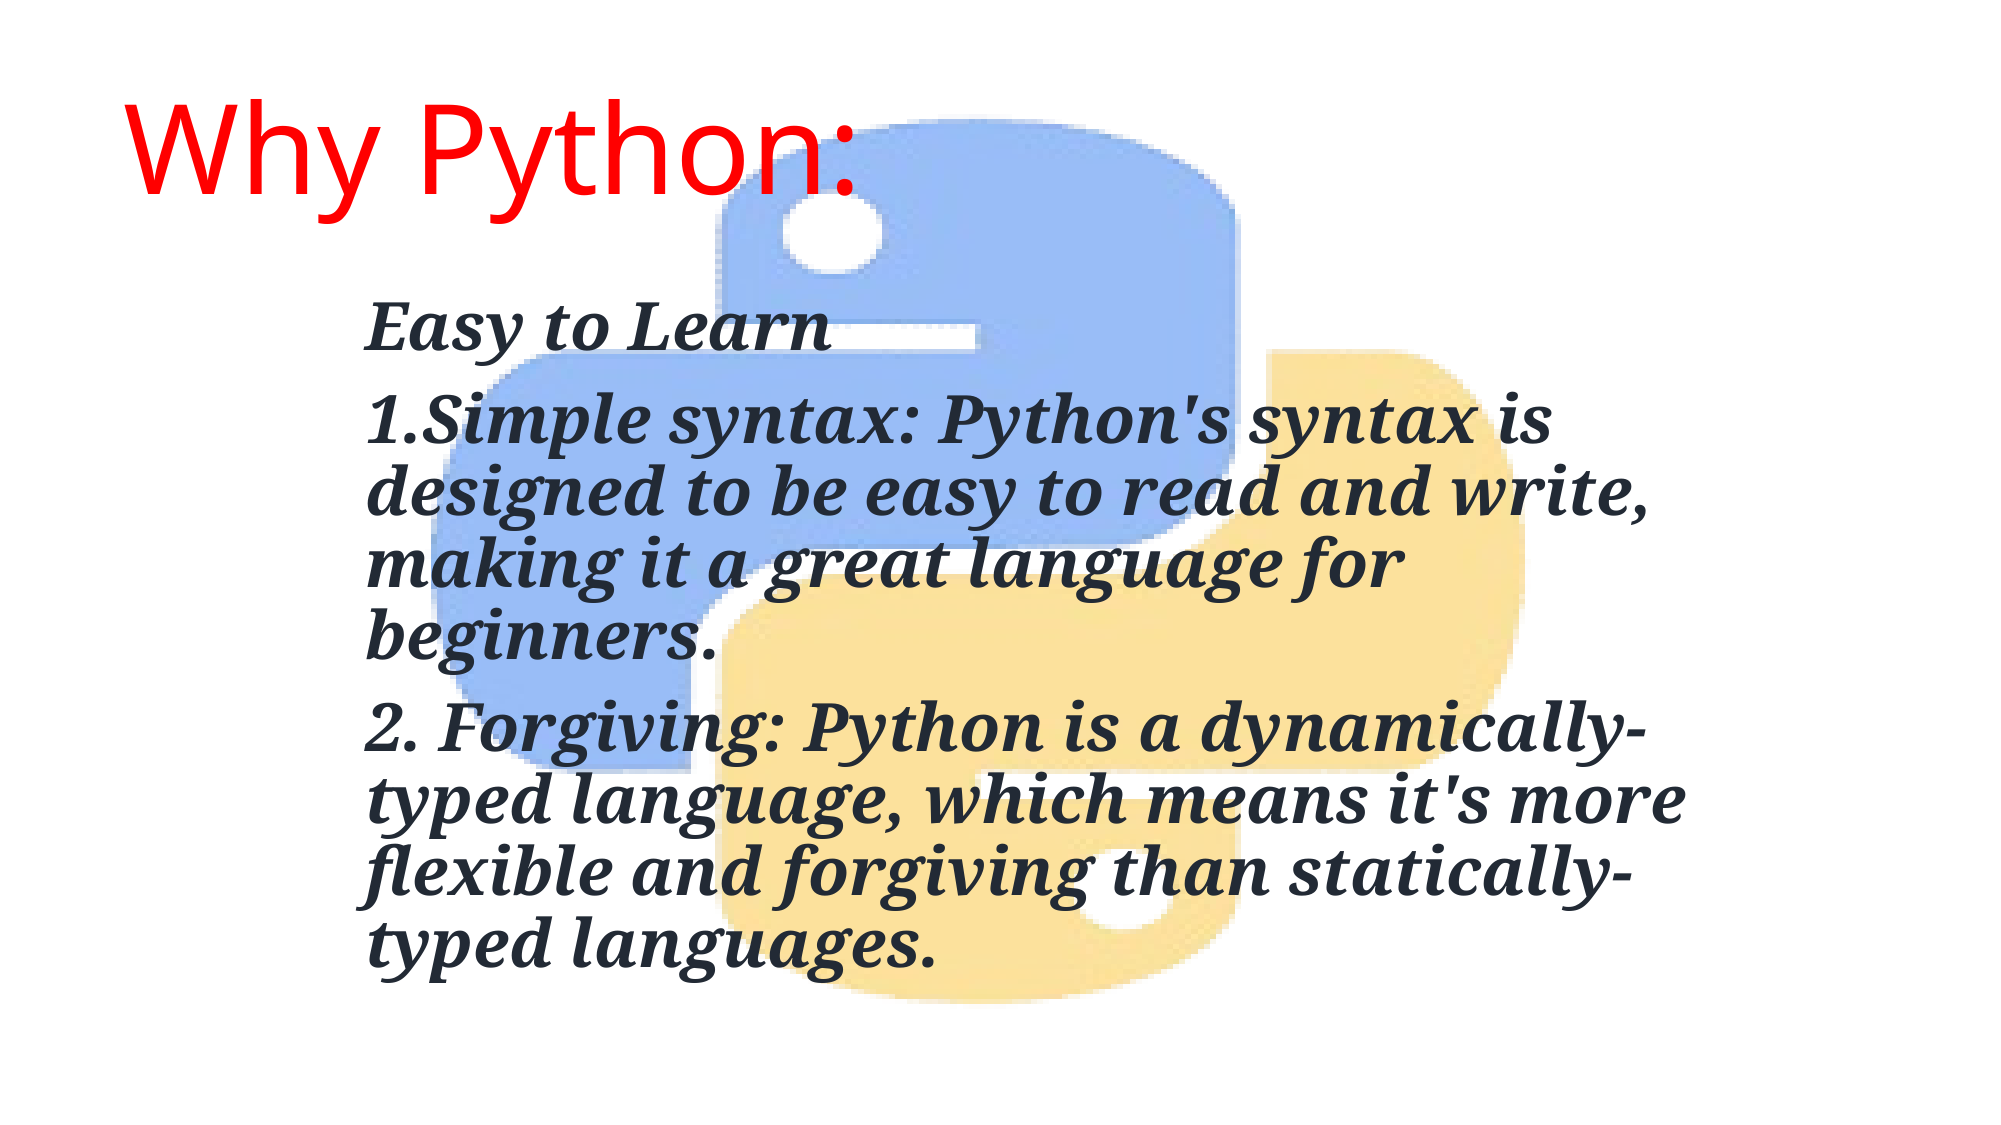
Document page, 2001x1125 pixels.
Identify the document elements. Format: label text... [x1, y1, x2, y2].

text_box Easy to Learn 1.Simple syntax: Python's syntax is designed to be easy to read and write, making it a great language for beginners. 2. Forgiving: Python is a dynamically-typed language, which means it's more flexible and forgiving than statically-typed languages. [1668, 285, 1786, 990]
title Why Python: [39, 27, 277, 230]
picture [277, 0, 1668, 1125]
